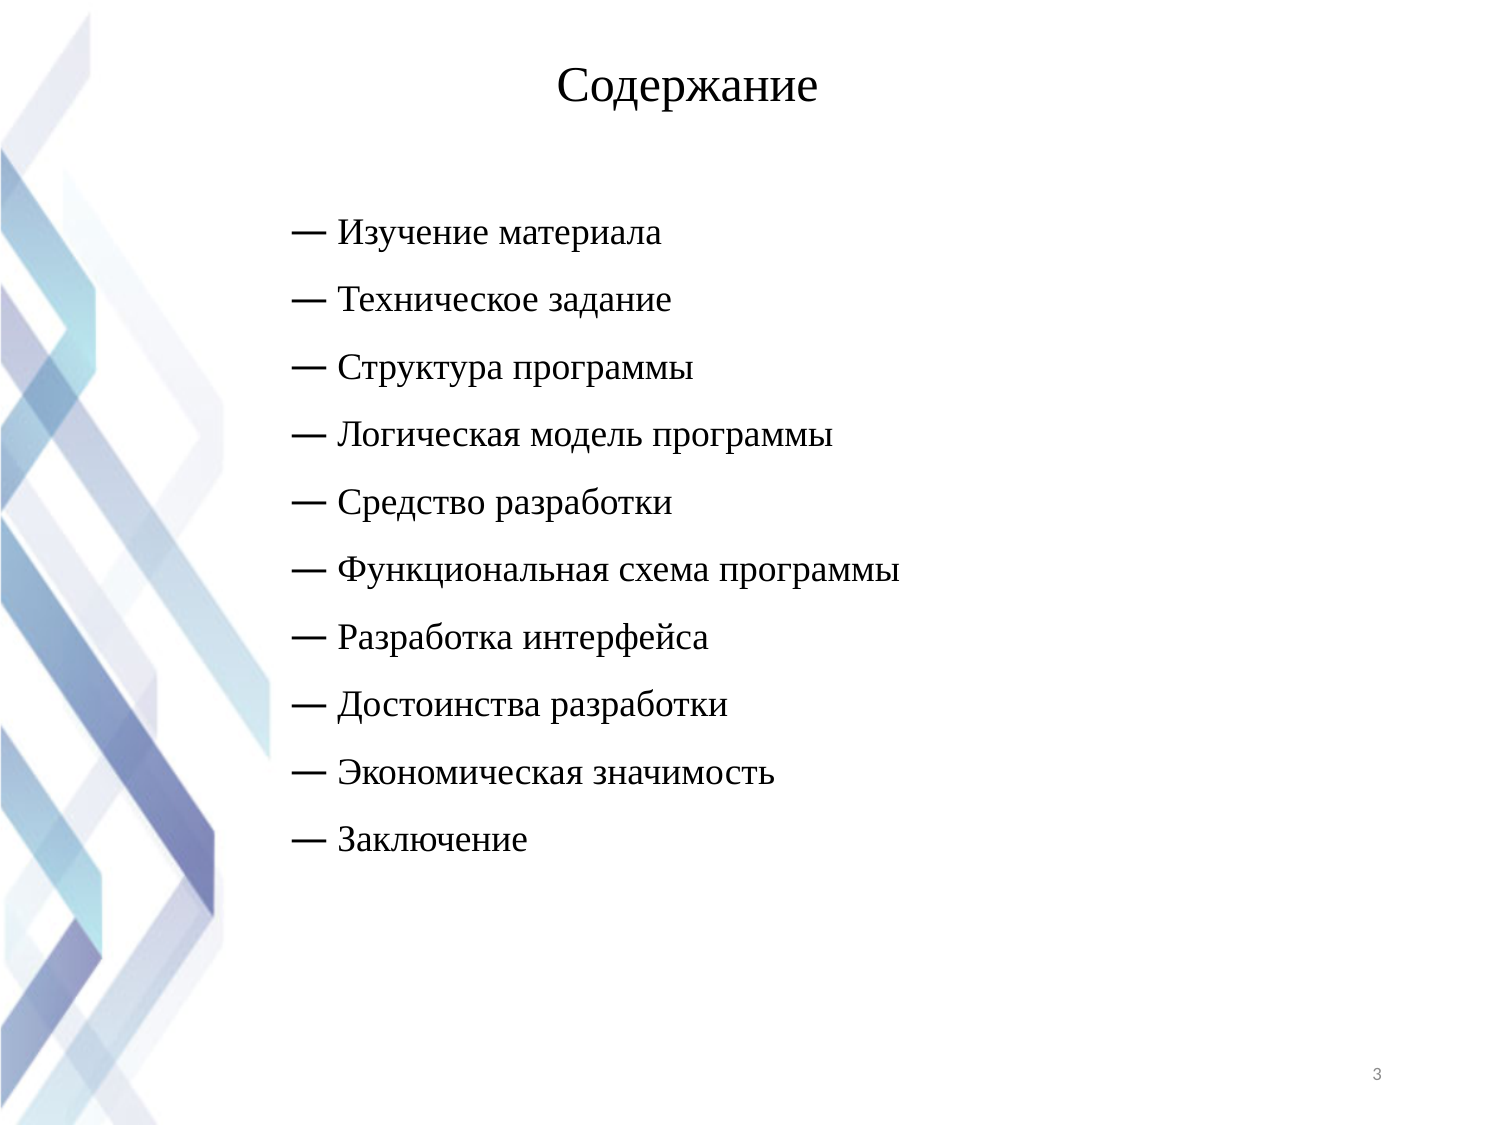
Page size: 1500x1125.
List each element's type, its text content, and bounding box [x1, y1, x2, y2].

text_box Изучение материала Техническое задание Структура программы Логическая модель программы Средство разработки Функциональная схема программы Разработка интерфейса Достоинства разработки Экономическая значимость Заключение [275, 176, 959, 912]
picture [2, 0, 285, 1125]
slide_number 3 [1059, 1042, 1397, 1103]
text_box Содержание [541, 43, 959, 119]
